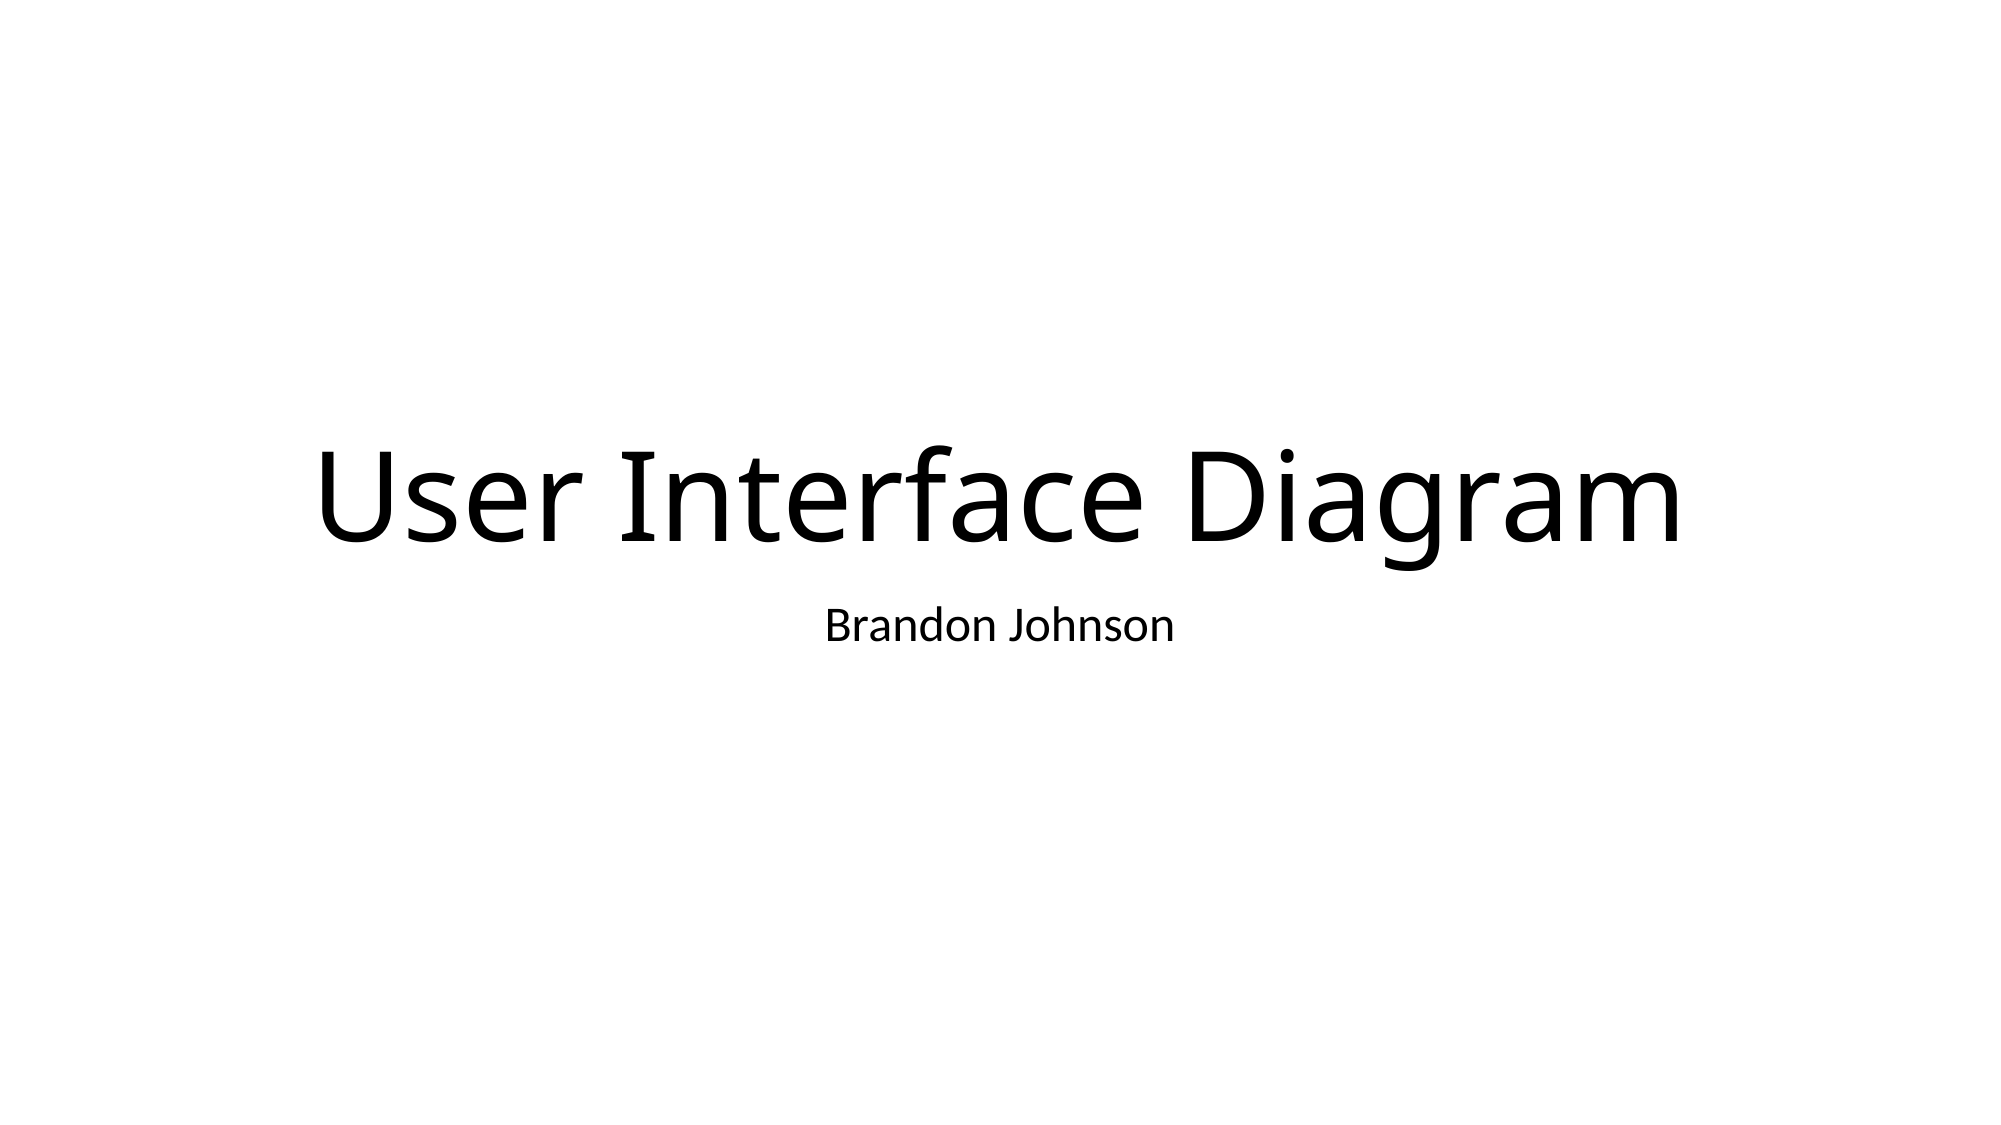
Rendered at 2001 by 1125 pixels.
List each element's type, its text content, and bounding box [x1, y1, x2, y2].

title User Interface Diagram [249, 184, 1750, 576]
subtitle Brandon Johnson [249, 590, 1750, 863]
